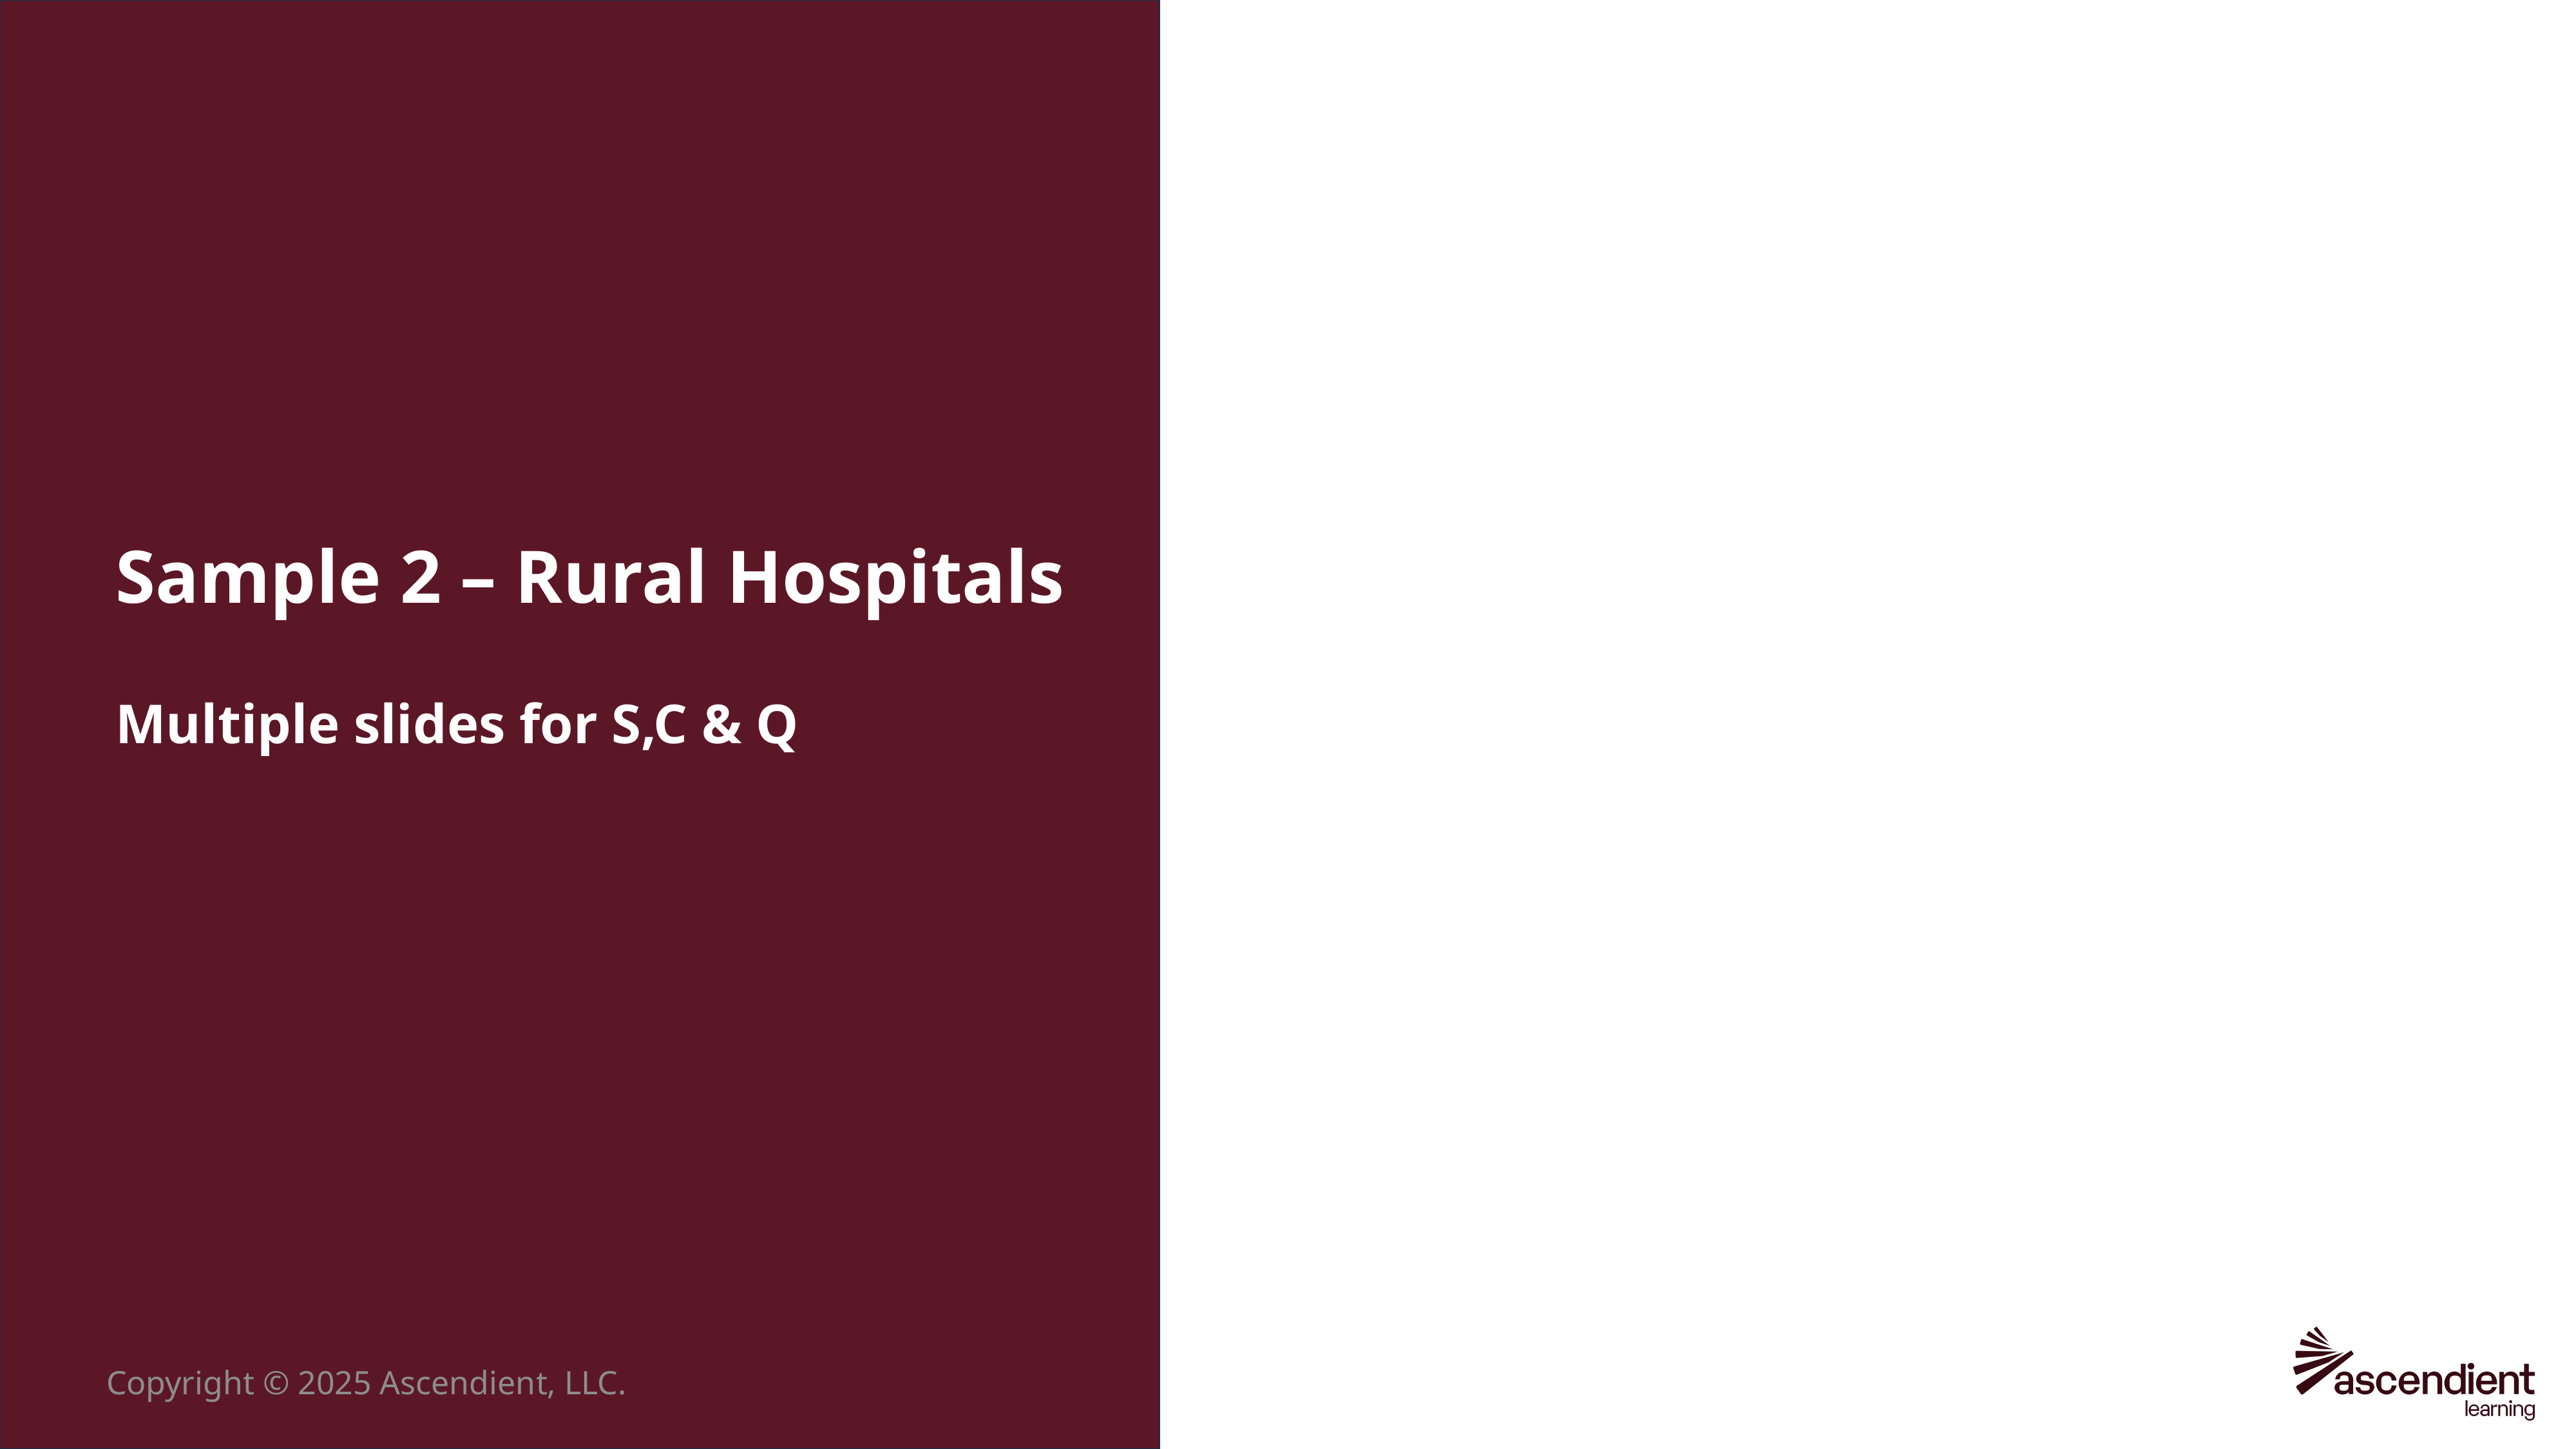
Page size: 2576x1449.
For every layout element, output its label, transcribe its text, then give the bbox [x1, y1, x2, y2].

title Sample 2 – Rural Hospitals Multiple slides for S,C & Q [106, 492, 1082, 803]
footer Copyright © 2025 Ascendient, LLC. [97, 1343, 966, 1421]
picture [2293, 1327, 2535, 1421]
